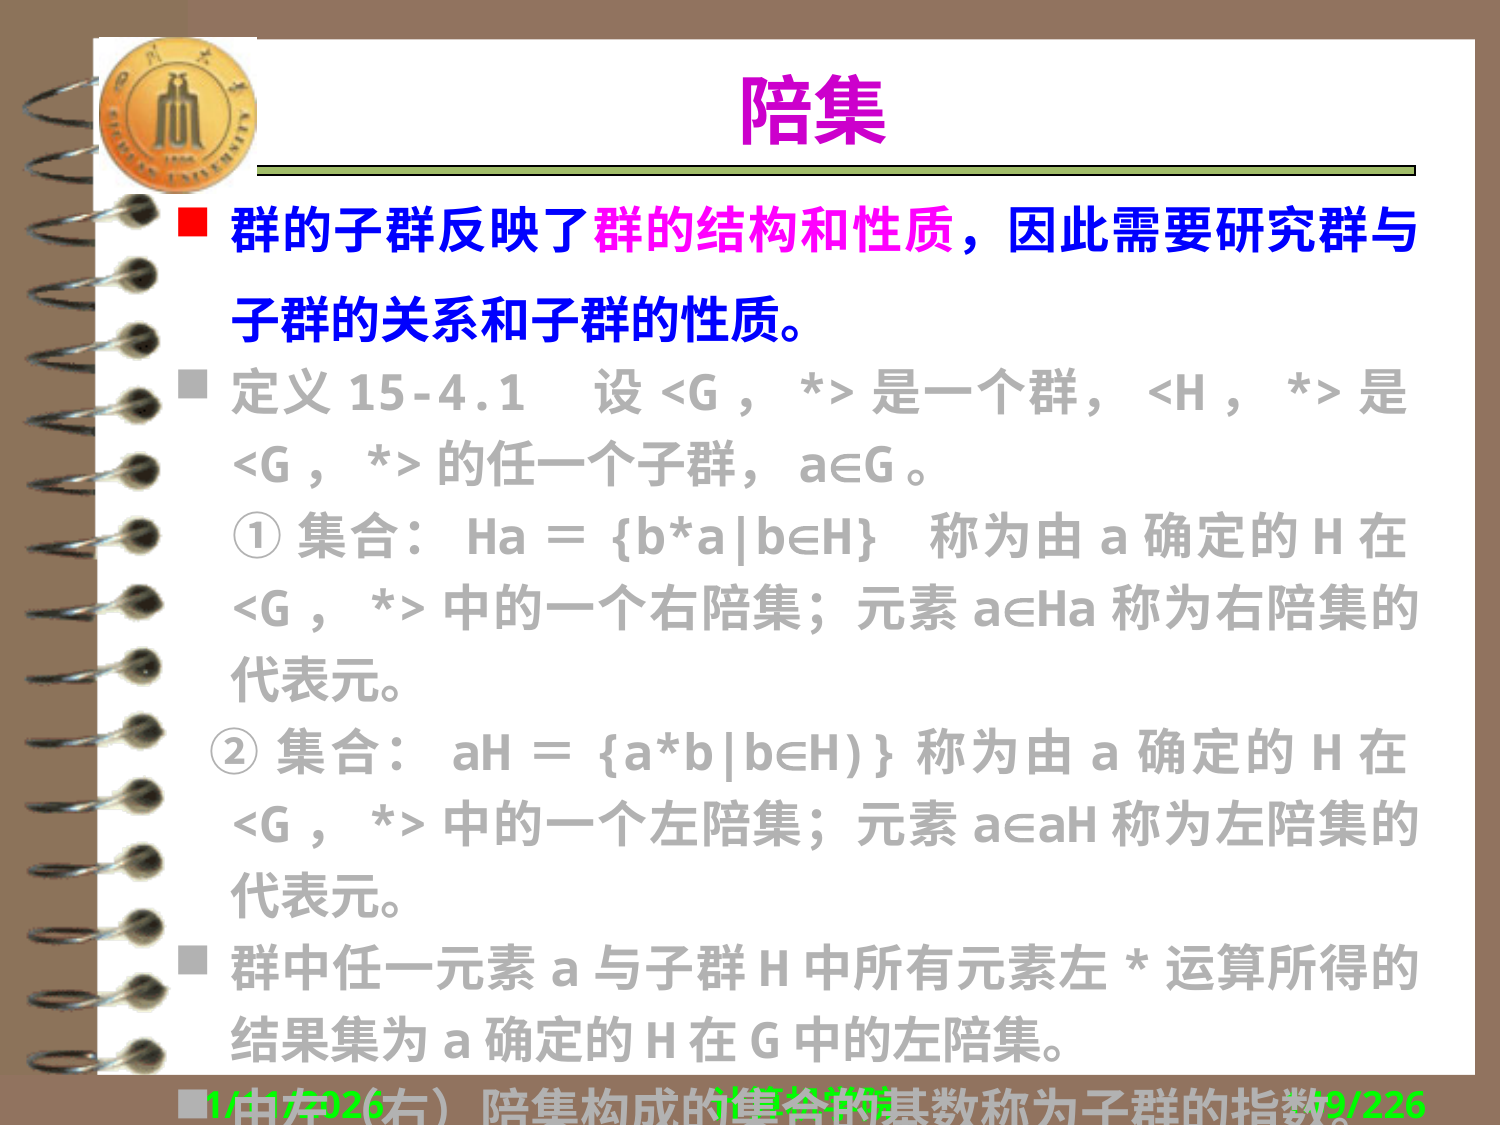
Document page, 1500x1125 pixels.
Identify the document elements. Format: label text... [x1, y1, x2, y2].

picture [0, 0, 257, 1075]
slide_number 149/226 [1436, 1073, 1442, 1100]
text_box 群的子群反映了群的结构和性质，因此需要研究群与子群的关系和子群的性质。 定义15-4.1 设<G，*>是一个群，<H，*>是<G，*>的任一个子群，aG。 ①集合：Ha＝{b*a|bH} 称为由a确定的H在<G，*>中的一个右陪集；元素aHa称为右陪集的代表元。 ②集合：aH＝{a*b|bH)}称为由a确定的H在<G，*>中的一个左陪集；元素aaH称为左陪集的代表元。 群中任一元素a与子群H中所有元素左*运算所得的结果集为a确定的H在G中的左陪集。 由左（右）陪集构成的集合的基数称为子群的指数。 [159, 160, 1436, 1125]
title 陪集 [212, 50, 1415, 160]
